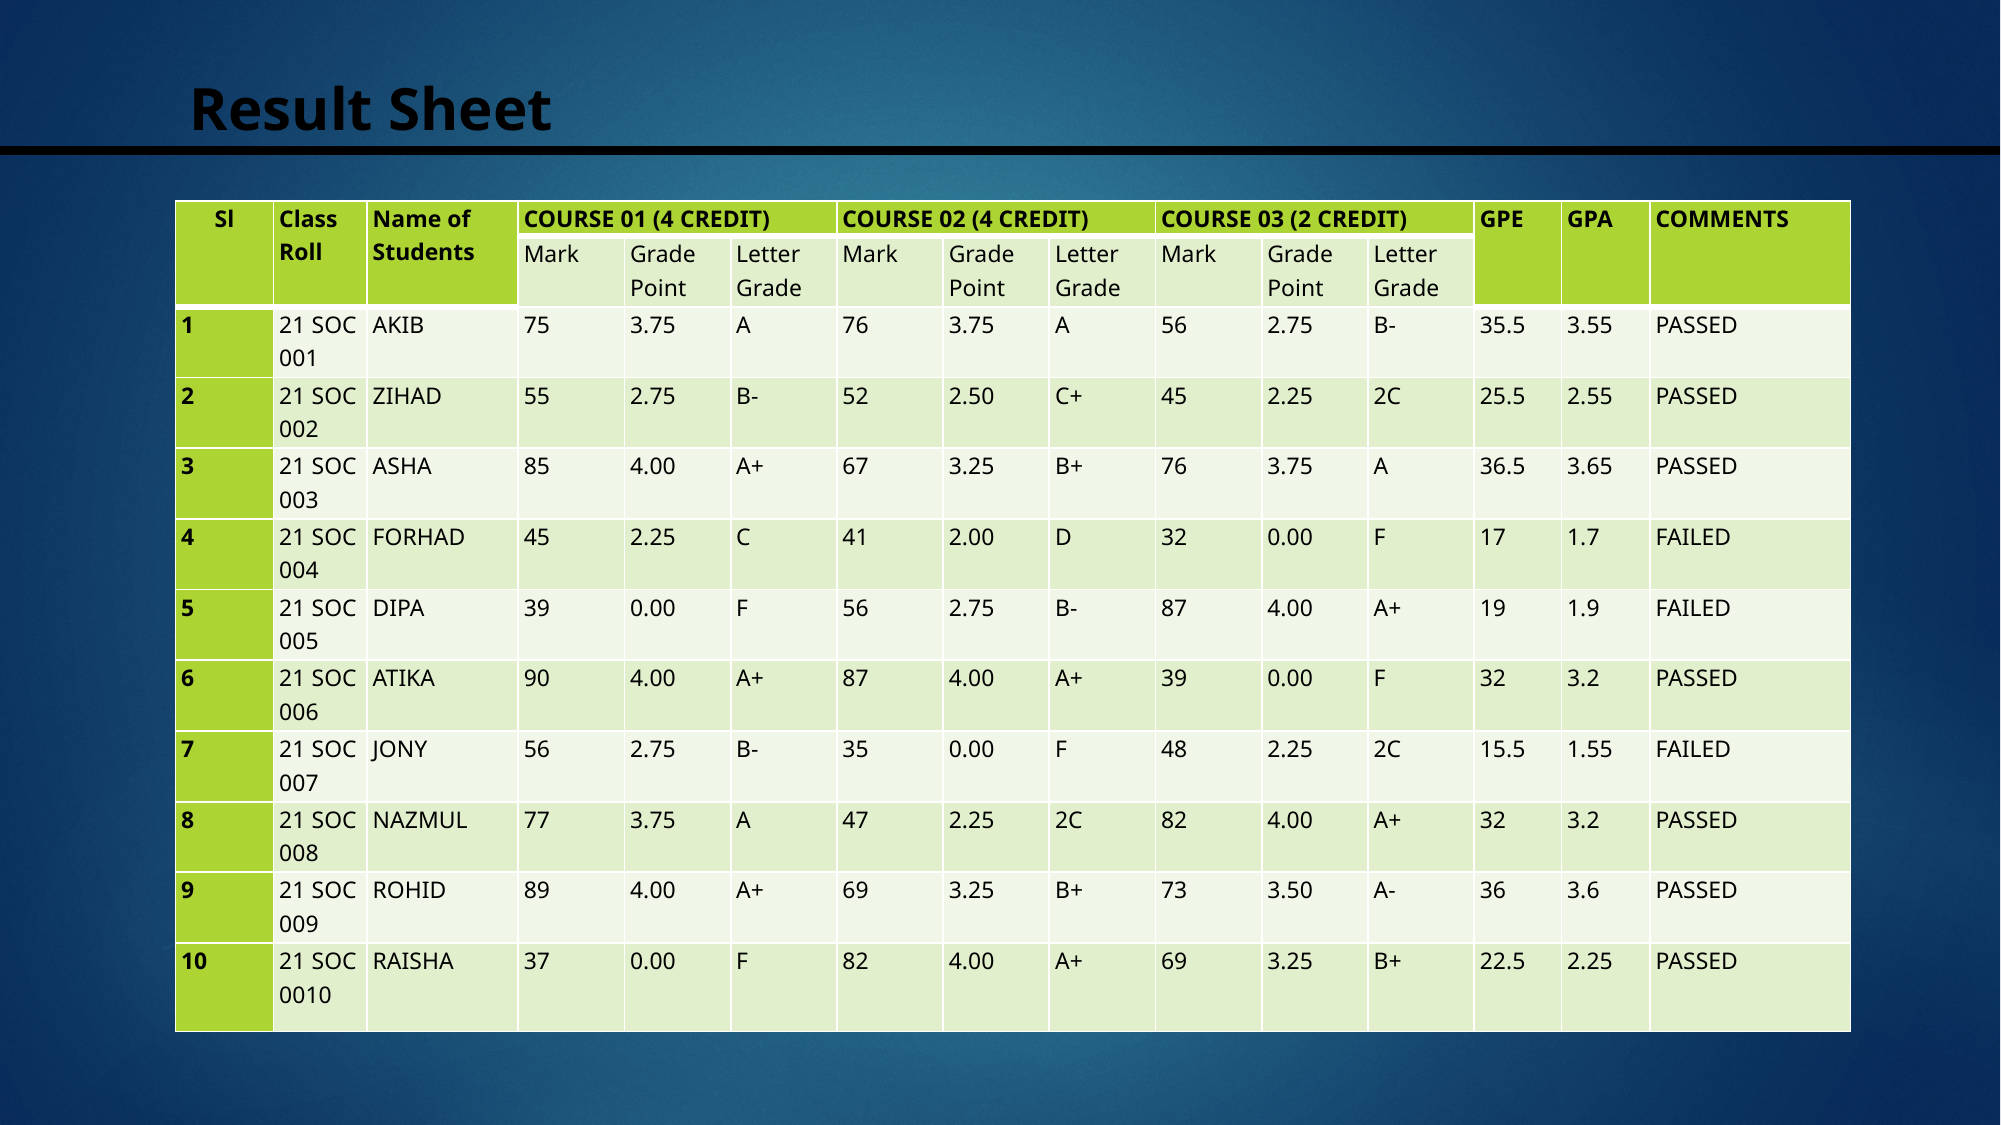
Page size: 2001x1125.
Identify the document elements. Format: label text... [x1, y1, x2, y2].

table_cell A+ [732, 449, 836, 518]
table_cell 3.25 [944, 449, 1048, 518]
table_cell 47 [838, 803, 942, 871]
table_cell C+ [1050, 378, 1155, 447]
table_cell 4 [176, 520, 273, 589]
table_cell 4.00 [944, 944, 1048, 1031]
table_cell 21 SOC 006 [274, 661, 366, 730]
table_cell FORHAD [368, 520, 517, 589]
table_cell DIPA [368, 590, 517, 659]
table_cell Mark [519, 239, 624, 306]
table_cell 4.00 [625, 449, 730, 518]
table_cell 2.75 [1263, 308, 1367, 377]
table_cell 90 [519, 661, 624, 730]
table_header COURSE 01 (4 CREDIT) [519, 202, 836, 233]
table_cell 6 [176, 661, 273, 730]
table_header COURSE 03 (2 CREDIT) [1156, 202, 1473, 233]
table_cell 0.00 [1263, 520, 1367, 589]
table_cell 4.00 [1263, 803, 1367, 871]
table_cell A+ [1050, 661, 1155, 730]
table_cell F [1369, 661, 1473, 730]
table_cell A [732, 308, 836, 377]
table_cell 15.5 [1475, 732, 1561, 801]
table_cell PASSED [1651, 661, 1850, 730]
table_cell 89 [519, 873, 624, 942]
table_cell 22.5 [1475, 944, 1561, 1031]
table_cell 5 [176, 590, 273, 659]
table_cell 35 [838, 732, 942, 801]
table_cell 56 [838, 590, 942, 659]
table_header COMMENTS [1651, 202, 1850, 304]
table_cell 2.75 [625, 732, 730, 801]
table_cell 39 [1156, 661, 1261, 730]
table_cell 2.75 [944, 590, 1048, 659]
table_cell ROHID [368, 873, 517, 942]
table_cell 3.2 [1562, 803, 1649, 871]
table_cell 3.75 [1263, 449, 1367, 518]
table_cell PASSED [1651, 378, 1850, 447]
table_cell 41 [838, 520, 942, 589]
table_header Name of Students [368, 202, 517, 304]
table_cell FAILED [1651, 732, 1850, 801]
table_cell 4.00 [625, 873, 730, 942]
table_cell 2.75 [625, 378, 730, 447]
table_cell 82 [838, 944, 942, 1031]
table_cell 0.00 [944, 732, 1048, 801]
table_cell Grade Point [625, 239, 730, 306]
table_cell 69 [838, 873, 942, 942]
table_cell B+ [1050, 449, 1155, 518]
table_cell 56 [519, 732, 624, 801]
table_cell 3.65 [1562, 449, 1649, 518]
table_cell B- [1369, 308, 1473, 377]
table_cell 21 SOC 009 [274, 873, 366, 942]
table_cell 37 [519, 944, 624, 1031]
table_cell PASSED [1651, 449, 1850, 518]
table_cell Mark [1156, 239, 1261, 306]
table_cell 32 [1156, 520, 1261, 589]
table_cell 2 [176, 378, 273, 447]
table_cell 56 [1156, 308, 1261, 377]
table_cell A [1369, 449, 1473, 518]
table_cell Letter Grade [1050, 239, 1155, 306]
table_cell B- [732, 378, 836, 447]
table_cell NAZMUL [368, 803, 517, 871]
table_cell 21 SOC 002 [274, 378, 366, 447]
table_cell 2C [1050, 803, 1155, 871]
table_cell 45 [519, 520, 624, 589]
table_cell B- [732, 732, 836, 801]
table_cell 2.00 [944, 520, 1048, 589]
table_cell PASSED [1651, 803, 1850, 871]
table_cell A- [1369, 873, 1473, 942]
table_header Class Roll [274, 202, 366, 304]
table_cell F [1369, 520, 1473, 589]
table_cell 21 SOC 0010 [274, 944, 366, 1031]
table_cell 19 [1475, 590, 1561, 659]
table_cell 3.50 [1263, 873, 1367, 942]
table_cell FAILED [1651, 520, 1850, 589]
table_cell 2.50 [944, 378, 1048, 447]
table_cell 76 [1156, 449, 1261, 518]
table_cell 55 [519, 378, 624, 447]
table_cell 0.00 [625, 944, 730, 1031]
table_cell 7 [176, 732, 273, 801]
table_cell B- [1050, 590, 1155, 659]
table_cell B+ [1050, 873, 1155, 942]
table_cell 21 SOC 004 [274, 520, 366, 589]
table_cell A [732, 803, 836, 871]
table_cell 3.6 [1562, 873, 1649, 942]
table_header Sl [176, 202, 273, 304]
table_cell RAISHA [368, 944, 517, 1031]
table_cell 21 SOC 003 [274, 449, 366, 518]
table_cell A+ [1369, 590, 1473, 659]
table_cell 0.00 [1263, 661, 1367, 730]
table_cell 87 [1156, 590, 1261, 659]
table_header COURSE 02 (4 CREDIT) [838, 202, 1155, 233]
table_cell 2C [1369, 378, 1473, 447]
table_cell 4.00 [1263, 590, 1367, 659]
table_cell 32 [1475, 803, 1561, 871]
table_cell 3 [176, 449, 273, 518]
table_cell 3.55 [1562, 310, 1649, 377]
table_cell 21 SOC 005 [274, 590, 366, 659]
table_cell 45 [1156, 378, 1261, 447]
table_cell 48 [1156, 732, 1261, 801]
table_cell PASSED [1651, 873, 1850, 942]
table_cell 21 SOC 007 [274, 732, 366, 801]
table_cell A+ [1050, 944, 1155, 1031]
table_cell 3.25 [1263, 944, 1367, 1031]
table_cell 2.25 [1263, 378, 1367, 447]
table_cell 35.5 [1475, 310, 1561, 377]
table_cell Grade Point [1263, 239, 1367, 306]
table_cell 4.00 [944, 661, 1048, 730]
table_cell 2.25 [1562, 944, 1649, 1031]
table_cell ATIKA [368, 661, 517, 730]
table_cell 87 [838, 661, 942, 730]
table_cell 2C [1369, 732, 1473, 801]
table_cell 25.5 [1475, 378, 1561, 447]
text_box Result Sheet [175, 64, 720, 146]
table_cell A+ [732, 873, 836, 942]
table_cell 75 [519, 308, 624, 377]
table_header GPA [1562, 202, 1649, 304]
table_cell 85 [519, 449, 624, 518]
table_cell 9 [176, 873, 273, 942]
table_cell 82 [1156, 803, 1261, 871]
table_cell C [732, 520, 836, 589]
table_cell A+ [1369, 803, 1473, 871]
table_cell 0.00 [625, 590, 730, 659]
table_cell 39 [519, 590, 624, 659]
table_cell Letter Grade [1369, 239, 1473, 306]
table_cell ZIHAD [368, 378, 517, 447]
table_cell FAILED [1651, 590, 1850, 659]
table_cell 32 [1475, 661, 1561, 730]
table_cell Mark [838, 239, 942, 306]
table_cell PASSED [1651, 310, 1850, 377]
table_cell PASSED [1651, 944, 1850, 1031]
table_cell 21 SOC 001 [274, 310, 366, 377]
table_cell A [1050, 308, 1155, 377]
table_cell 36.5 [1475, 449, 1561, 518]
table_cell 67 [838, 449, 942, 518]
table_cell A+ [732, 661, 836, 730]
table_cell 2.25 [625, 520, 730, 589]
table_cell 4.00 [625, 661, 730, 730]
table_cell 3.75 [625, 803, 730, 871]
table_cell 3.75 [944, 308, 1048, 377]
table_cell JONY [368, 732, 517, 801]
table_cell 73 [1156, 873, 1261, 942]
table_cell 1.9 [1562, 590, 1649, 659]
table_cell 2.55 [1562, 378, 1649, 447]
table_cell 3.2 [1562, 661, 1649, 730]
table_cell B+ [1369, 944, 1473, 1031]
table_cell 17 [1475, 520, 1561, 589]
table_cell F [732, 590, 836, 659]
table_cell F [732, 944, 836, 1031]
table_cell 8 [176, 803, 273, 871]
table_cell ASHA [368, 449, 517, 518]
table_cell AKIB [368, 310, 517, 377]
table_cell Grade Point [944, 239, 1048, 306]
table_cell 2.25 [1263, 732, 1367, 801]
table_cell F [1050, 732, 1155, 801]
table_cell 10 [176, 944, 273, 1031]
table_cell 69 [1156, 944, 1261, 1031]
table_cell 52 [838, 378, 942, 447]
table_cell 3.75 [625, 308, 730, 377]
table_cell 1 [176, 310, 273, 377]
table_cell 76 [838, 308, 942, 377]
table_cell D [1050, 520, 1155, 589]
table_cell 3.25 [944, 873, 1048, 942]
table_cell 1.7 [1562, 520, 1649, 589]
table_cell Letter Grade [732, 239, 836, 306]
table_cell 77 [519, 803, 624, 871]
table_cell 2.25 [944, 803, 1048, 871]
table_header GPE [1475, 202, 1561, 304]
table_cell 21 SOC 008 [274, 803, 366, 871]
table_cell 1.55 [1562, 732, 1649, 801]
table_cell 36 [1475, 873, 1561, 942]
